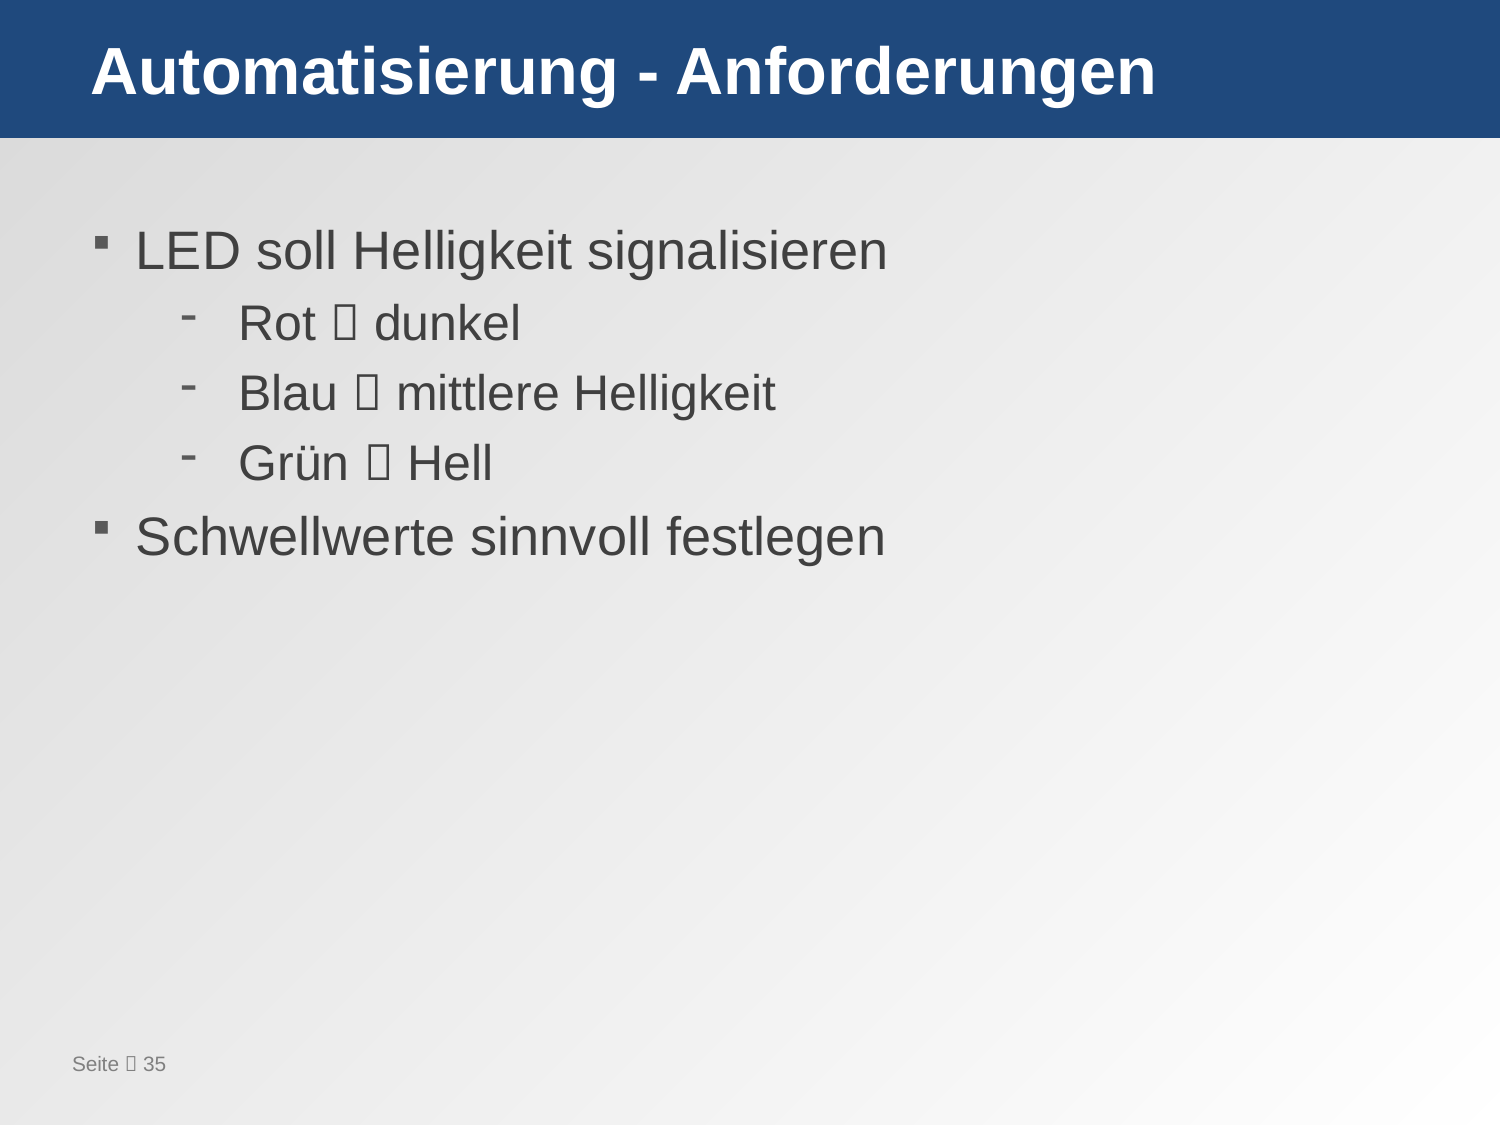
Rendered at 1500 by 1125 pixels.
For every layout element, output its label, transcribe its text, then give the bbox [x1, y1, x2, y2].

title Automatisierung - Anforderungen [75, 20, 1425, 208]
list LED soll Helligkeit signalisieren Rot  dunkel Blau  mittlere Helligkeit Grün  Hell Schwellwerte sinnvoll festlegen [76, 208, 1424, 964]
